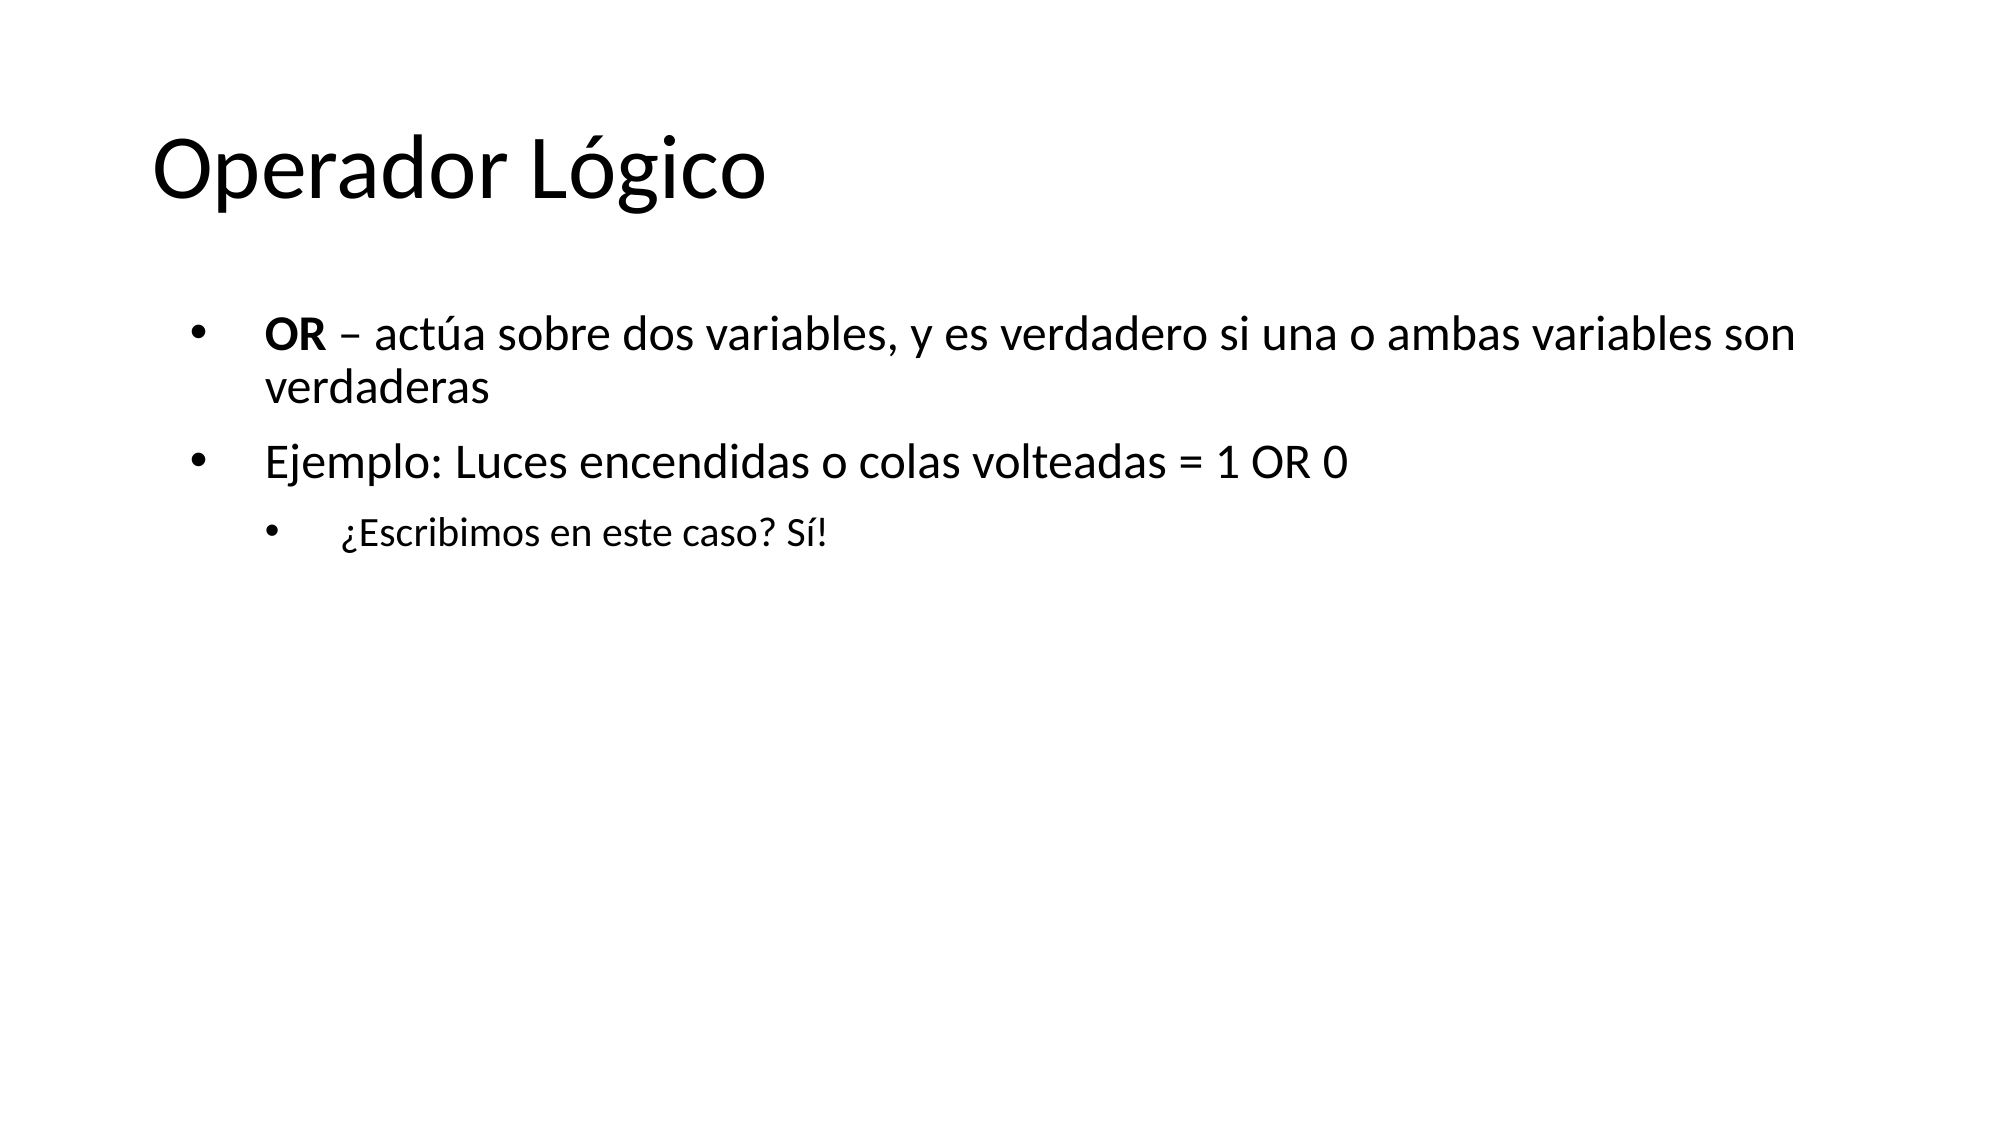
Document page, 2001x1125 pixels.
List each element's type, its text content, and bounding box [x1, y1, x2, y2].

list OR – actúa sobre dos variables, y es verdadero si una o ambas variables son verdaderas Ejemplo: Luces encendidas o colas volteadas = 1 OR 0 ¿Escribimos en este caso? Sí! [137, 299, 1863, 1014]
title Operador Lógico [137, 59, 1863, 278]
